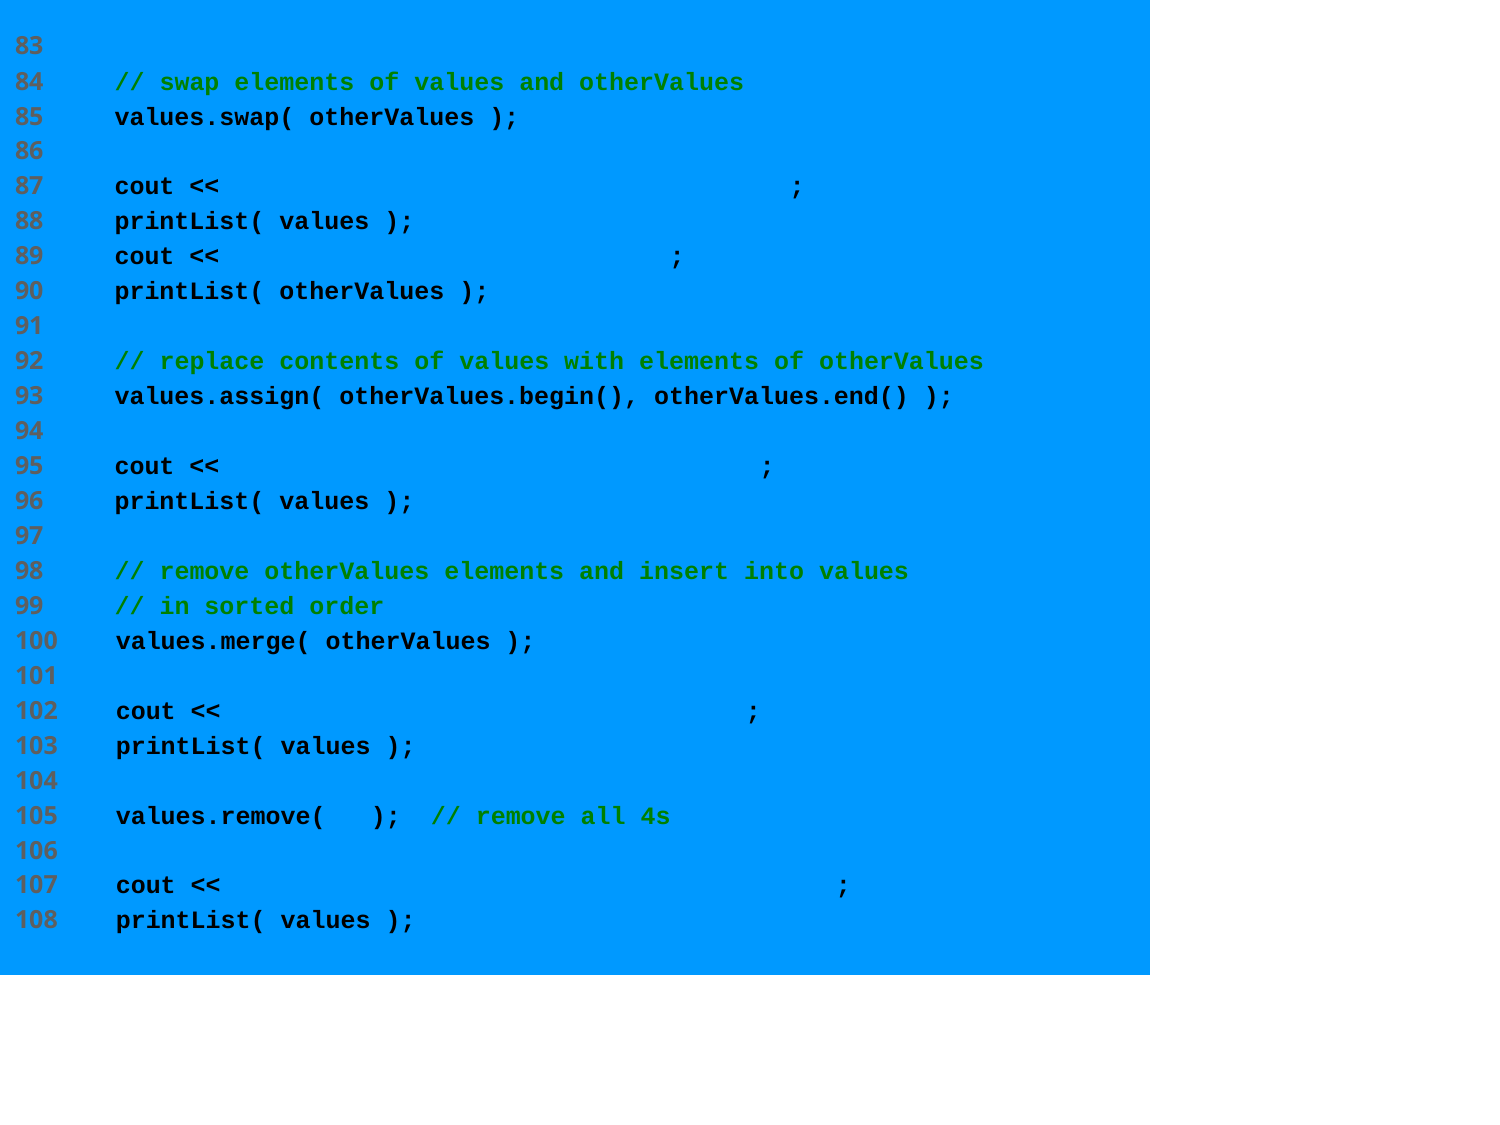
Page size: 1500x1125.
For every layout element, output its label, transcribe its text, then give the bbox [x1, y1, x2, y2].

subtitle 83 84 // swap elements of values and otherValues 85 values.swap( otherValues ); 86 87 cout << "\nAfter swap:\n values contains: "; 88 printList( values ); 89 cout << "\n otherValues contains: "; 90 printList( otherValues ); 91 92 // replace contents of values with elements of otherValues 93 values.assign( otherValues.begin(), otherValues.end() ); 94 95 cout << "\nAfter assign, values contains: "; 96 printList( values ); 97 98 // remove otherValues elements and insert into values 99 // in sorted order 100 values.merge( otherValues ); 101 102 cout << "\nAfter merge, values contains: "; 103 printList( values ); 104 105 values.remove( 4 ); // remove all 4s 106 107 cout << "\nAfter remove( 4 ), values contains: "; 108 printList( values ); [0, 0, 1150, 975]
